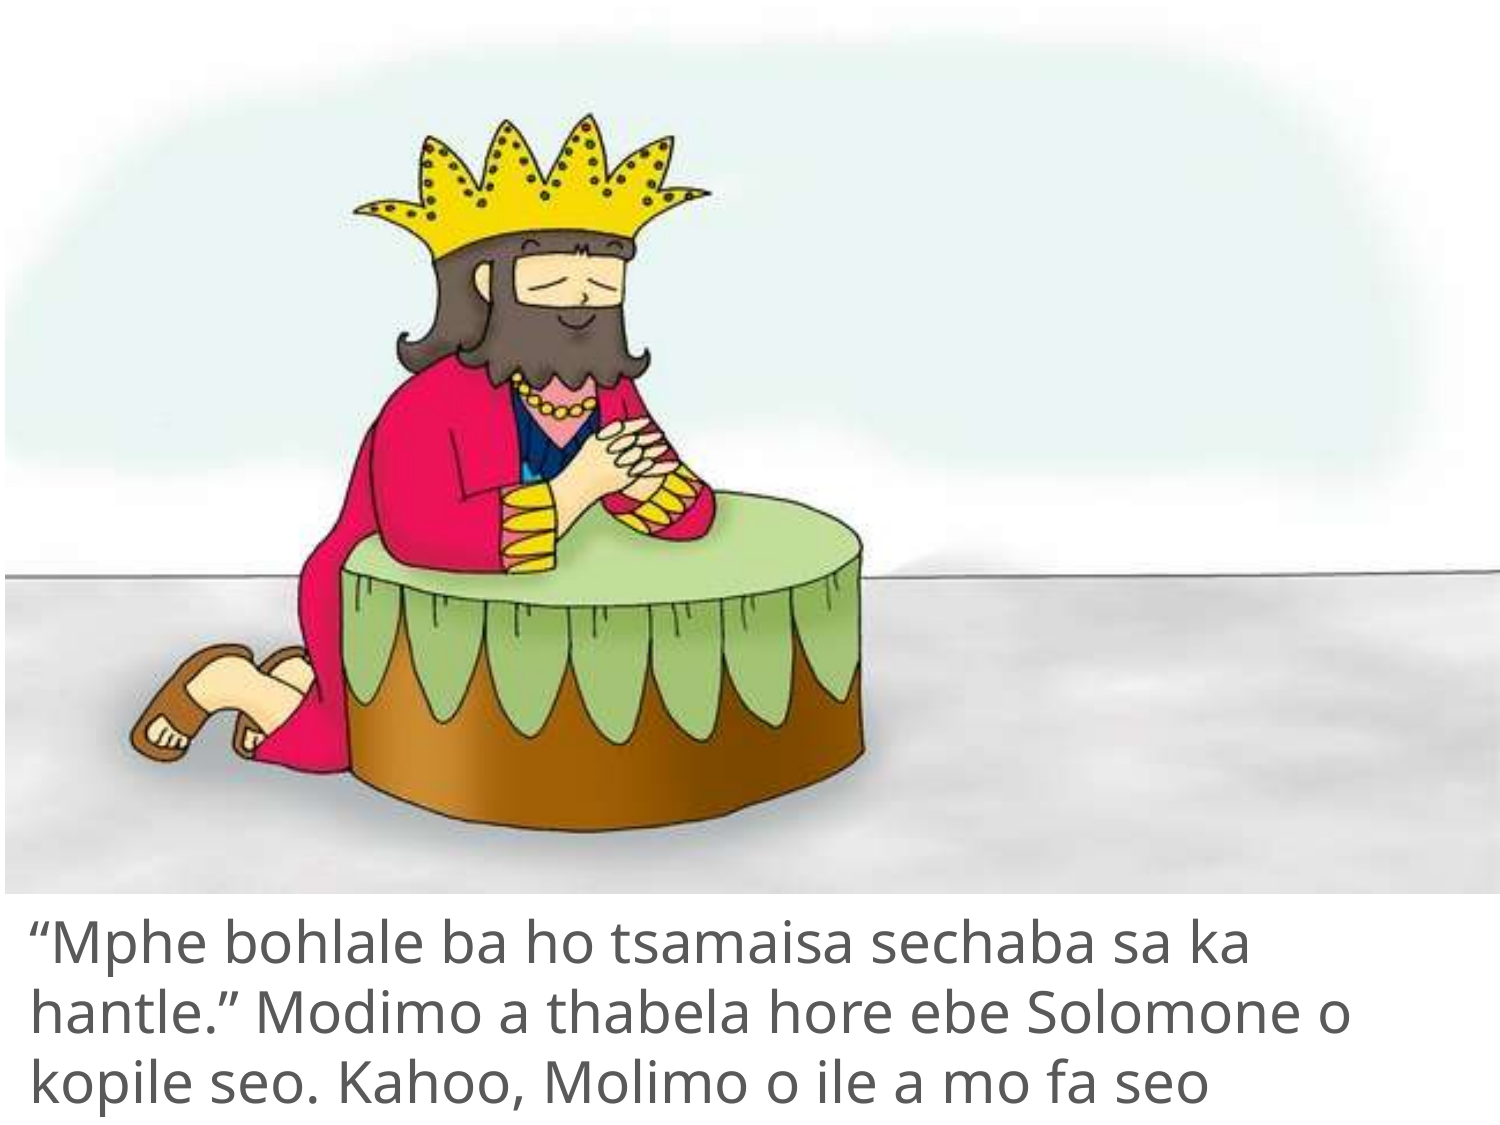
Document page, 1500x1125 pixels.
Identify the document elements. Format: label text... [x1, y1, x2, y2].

picture [5, 6, 1500, 894]
text_box “Mphe bohlale ba ho tsamaisa sechaba sa ka hantle.” Modimo a thabela hore ebe Solomone o kopile seo. Kahoo, Molimo o ile a mo fa seo Solomone a neng a se kōpa. [14, 900, 1486, 1125]
